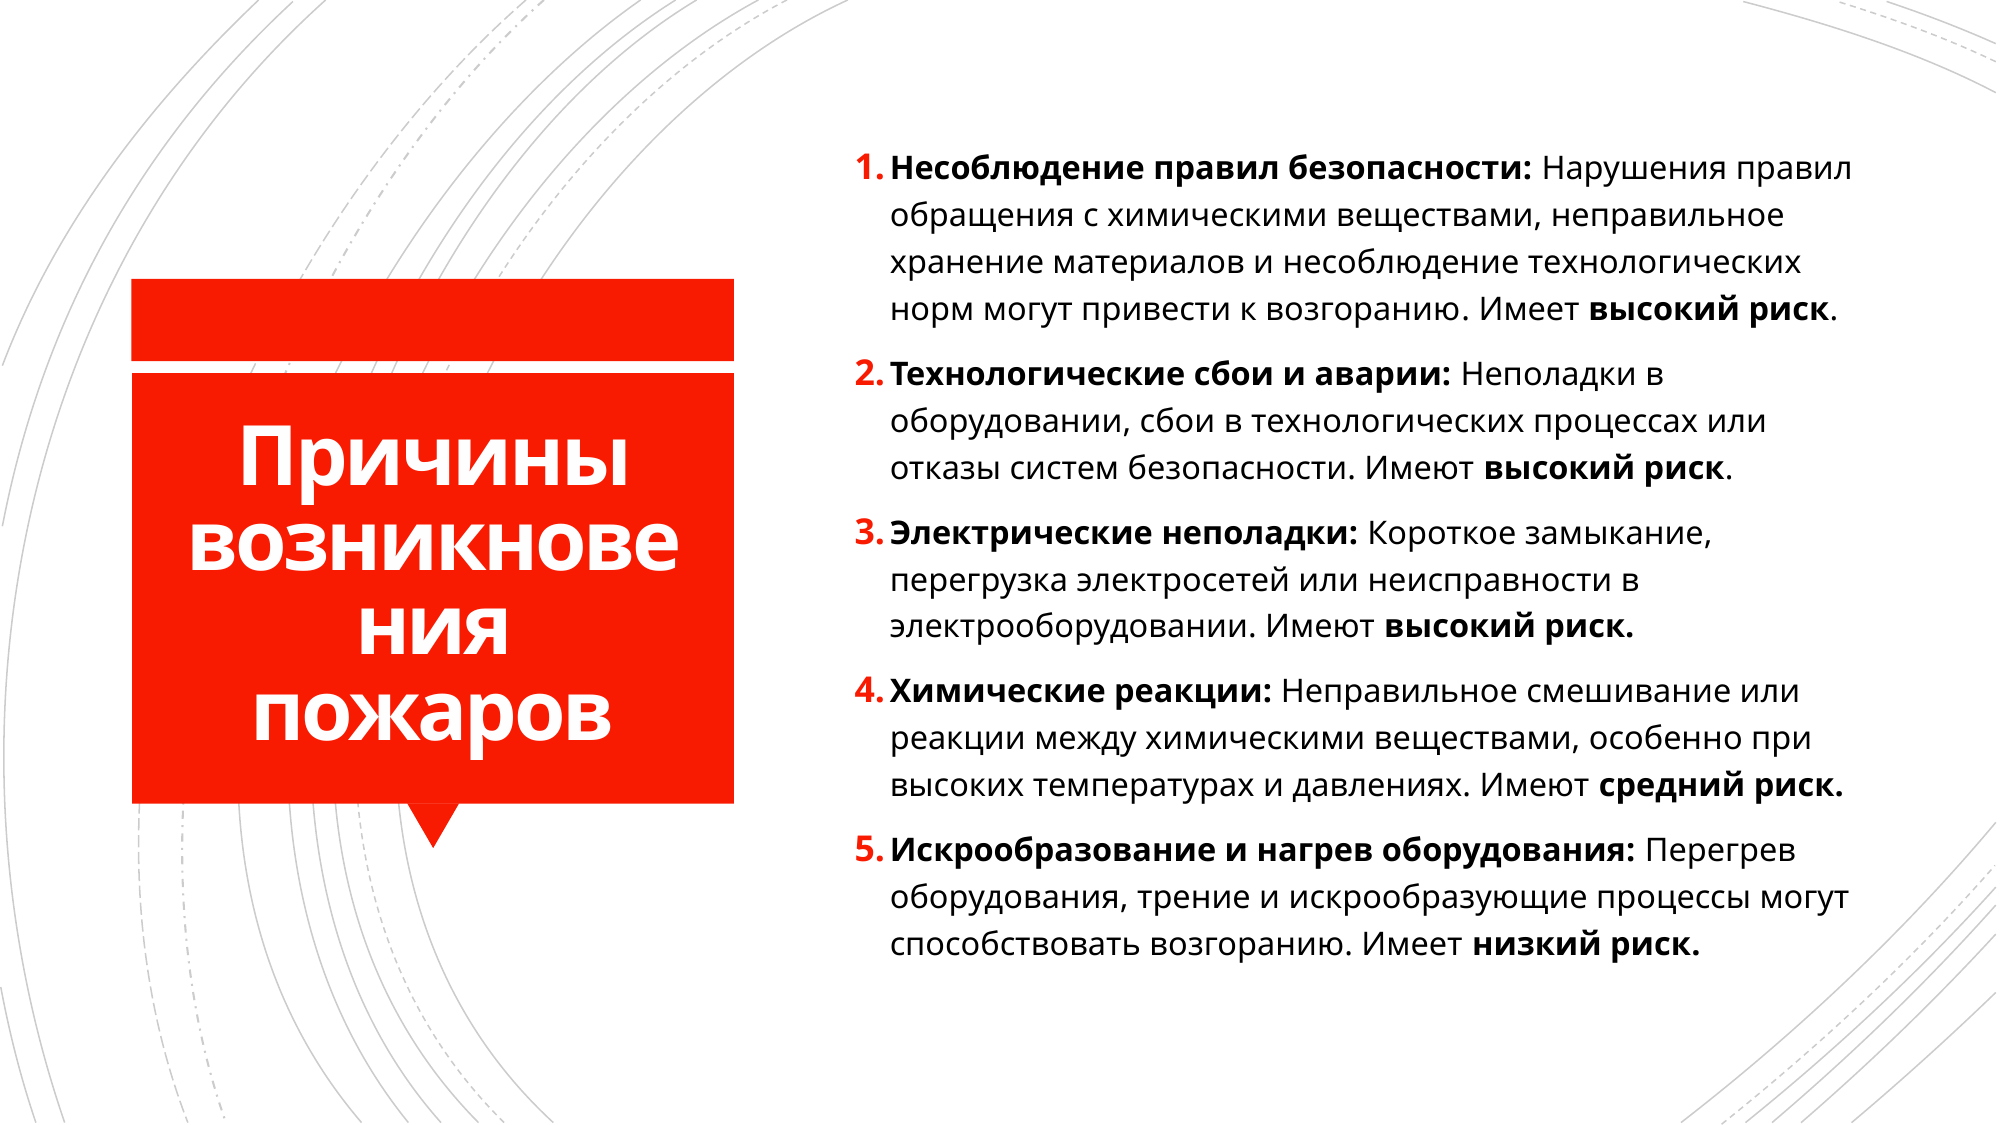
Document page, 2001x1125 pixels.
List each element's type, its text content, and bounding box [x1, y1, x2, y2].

title Причины возникновения пожаров [145, 385, 720, 789]
list Несоблюдение правил безопасности: Нарушения правил обращения с химическими веществами, неправильное хранение материалов и несоблюдение технологических норм могут привести к возгоранию. Имеет высокий риск. Технологические сбои и аварии: Неполадки в оборудовании, сбои в технологических процессах или отказы систем безопасности. Имеют высокий риск. Электрические неполадки: Короткое замыкание, перегрузка электросетей или неисправности в электрооборудовании. Имеют высокий риск. Химические реакции: Неправильное смешивание или реакции между химическими веществами, особенно при высоких температурах и давлениях. Имеют средний риск. Искрообразование и нагрев оборудования: Перегрев оборудования, трение и искрообразующие процессы могут способствовать возгоранию. Имеет низкий риск. [839, 131, 1871, 993]
